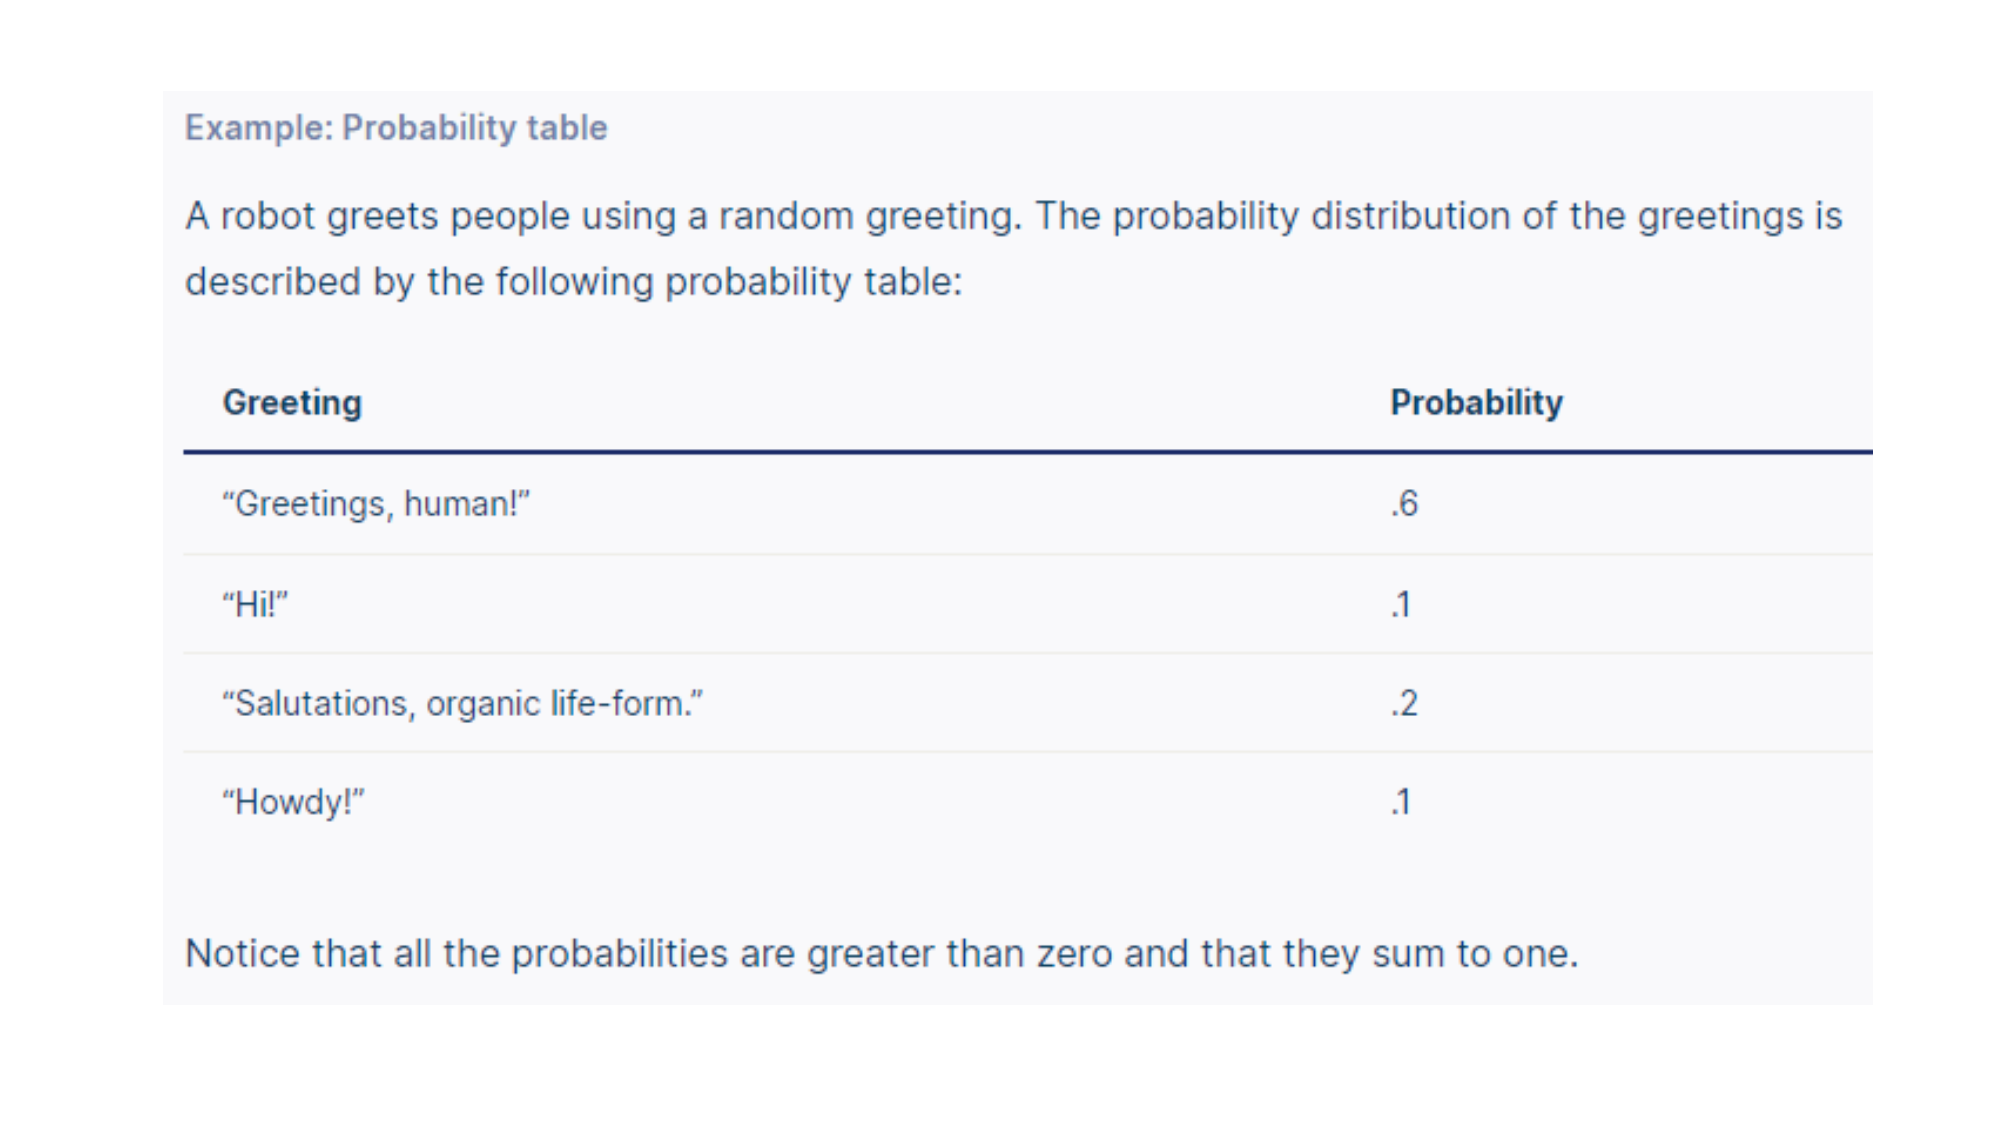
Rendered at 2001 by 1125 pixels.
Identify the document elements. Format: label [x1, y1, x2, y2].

picture [163, 91, 1873, 1005]
